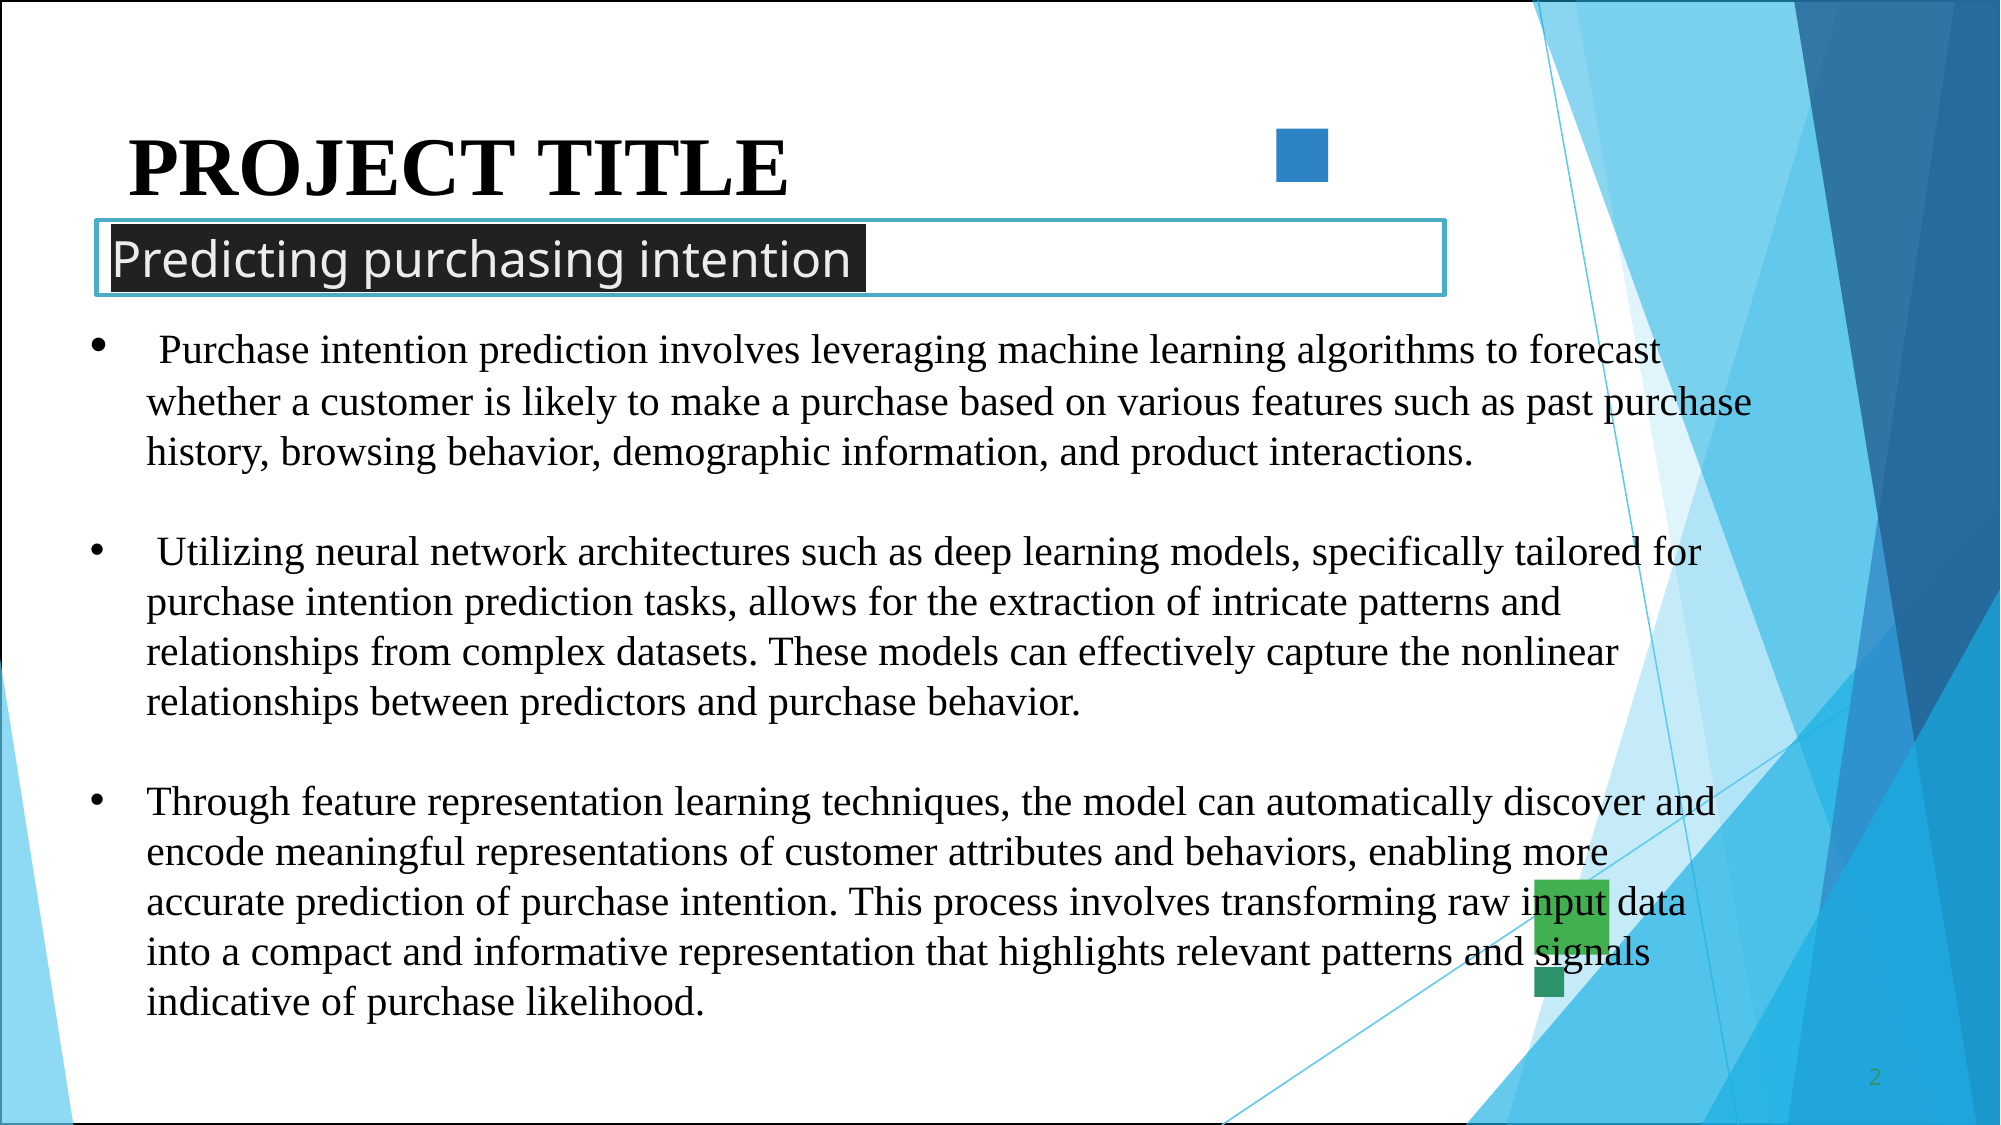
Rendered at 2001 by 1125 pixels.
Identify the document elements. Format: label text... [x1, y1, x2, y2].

text_box Predicting purchasing intention [94, 218, 1215, 297]
title PROJECT TITLE [96, 36, 1215, 218]
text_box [1220, 0, 2000, 1125]
text_box [0, 0, 1218, 1125]
text_box Purchase intention prediction involves leveraging machine learning algorithms to forecast whether a customer is likely to make a purchase based on various features such as past purchase history, browsing behavior, demographic information, and product interactions. Utilizing neural network architectures such as deep learning models, specifically tailored for purchase intention prediction tasks, allows for the extraction of intricate patterns and relationships from complex datasets. These models can effectively capture the nonlinear relationships between predictors and purchase behavior. Through feature representation learning techniques, the model can automatically discover and encode meaningful representations of customer attributes and behaviors, enabling more accurate prediction of purchase intention. This process involves transforming raw input data into a compact and informative representation that highlights relevant patterns and signals indicative of purchase likelihood. [75, 306, 1215, 1032]
text_box [0, 658, 74, 1125]
